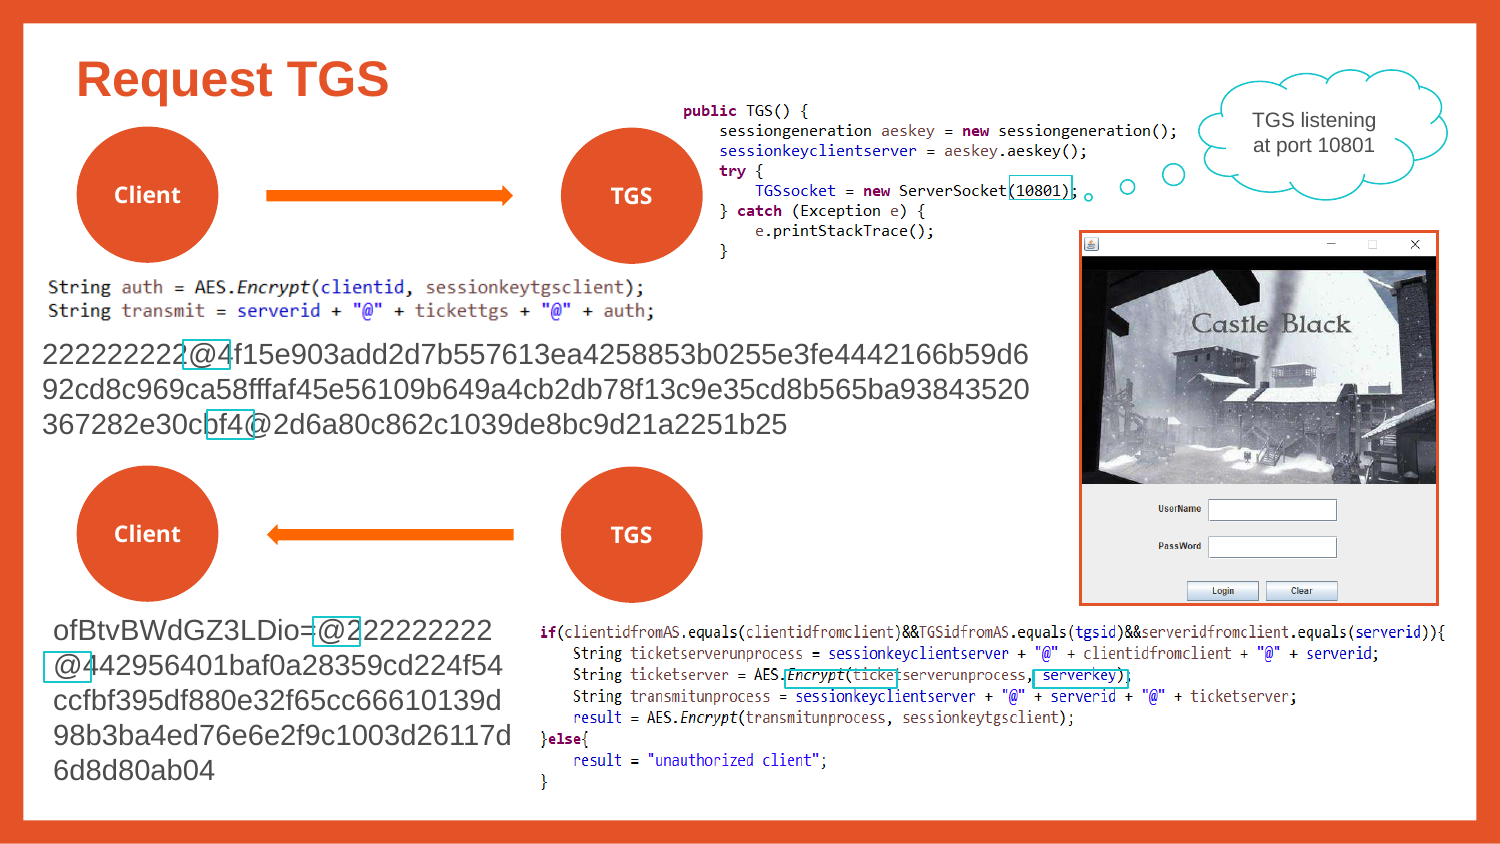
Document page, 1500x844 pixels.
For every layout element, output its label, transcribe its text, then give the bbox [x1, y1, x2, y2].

text_box TGS listening at port 10801 [1196, 67, 1450, 202]
text_box 222222222@4f15e903add2d7b557613ea4258853b0255e3fe4442166b59d692cd8c969ca58fffaf45e56109b649a4cb2db78f13c9e35cd8b565ba93843520367282e30cbf4@2d6a80c862c1039de8bc9d21a2251b25 [27, 328, 1058, 448]
text_box Client [74, 463, 221, 603]
text_box [181, 338, 232, 371]
text_box [42, 650, 93, 684]
text_box TGS [558, 125, 668, 266]
picture [38, 100, 1437, 603]
text_box Client [74, 124, 221, 265]
text_box [263, 180, 517, 211]
text_box [263, 519, 517, 550]
text_box [311, 615, 362, 648]
title Request TGS [64, 32, 1436, 121]
text_box [204, 408, 256, 441]
text_box ofBtvBWdGZ3LDio=@222222222@442956401baf0a28359cd224f54ccfbf395df880e32f65cc66610139d98b3ba4ed76e6e2f9c1003d26117d6d8d80ab04 [38, 603, 528, 794]
picture [532, 622, 1471, 795]
text_box TGS [558, 464, 705, 605]
